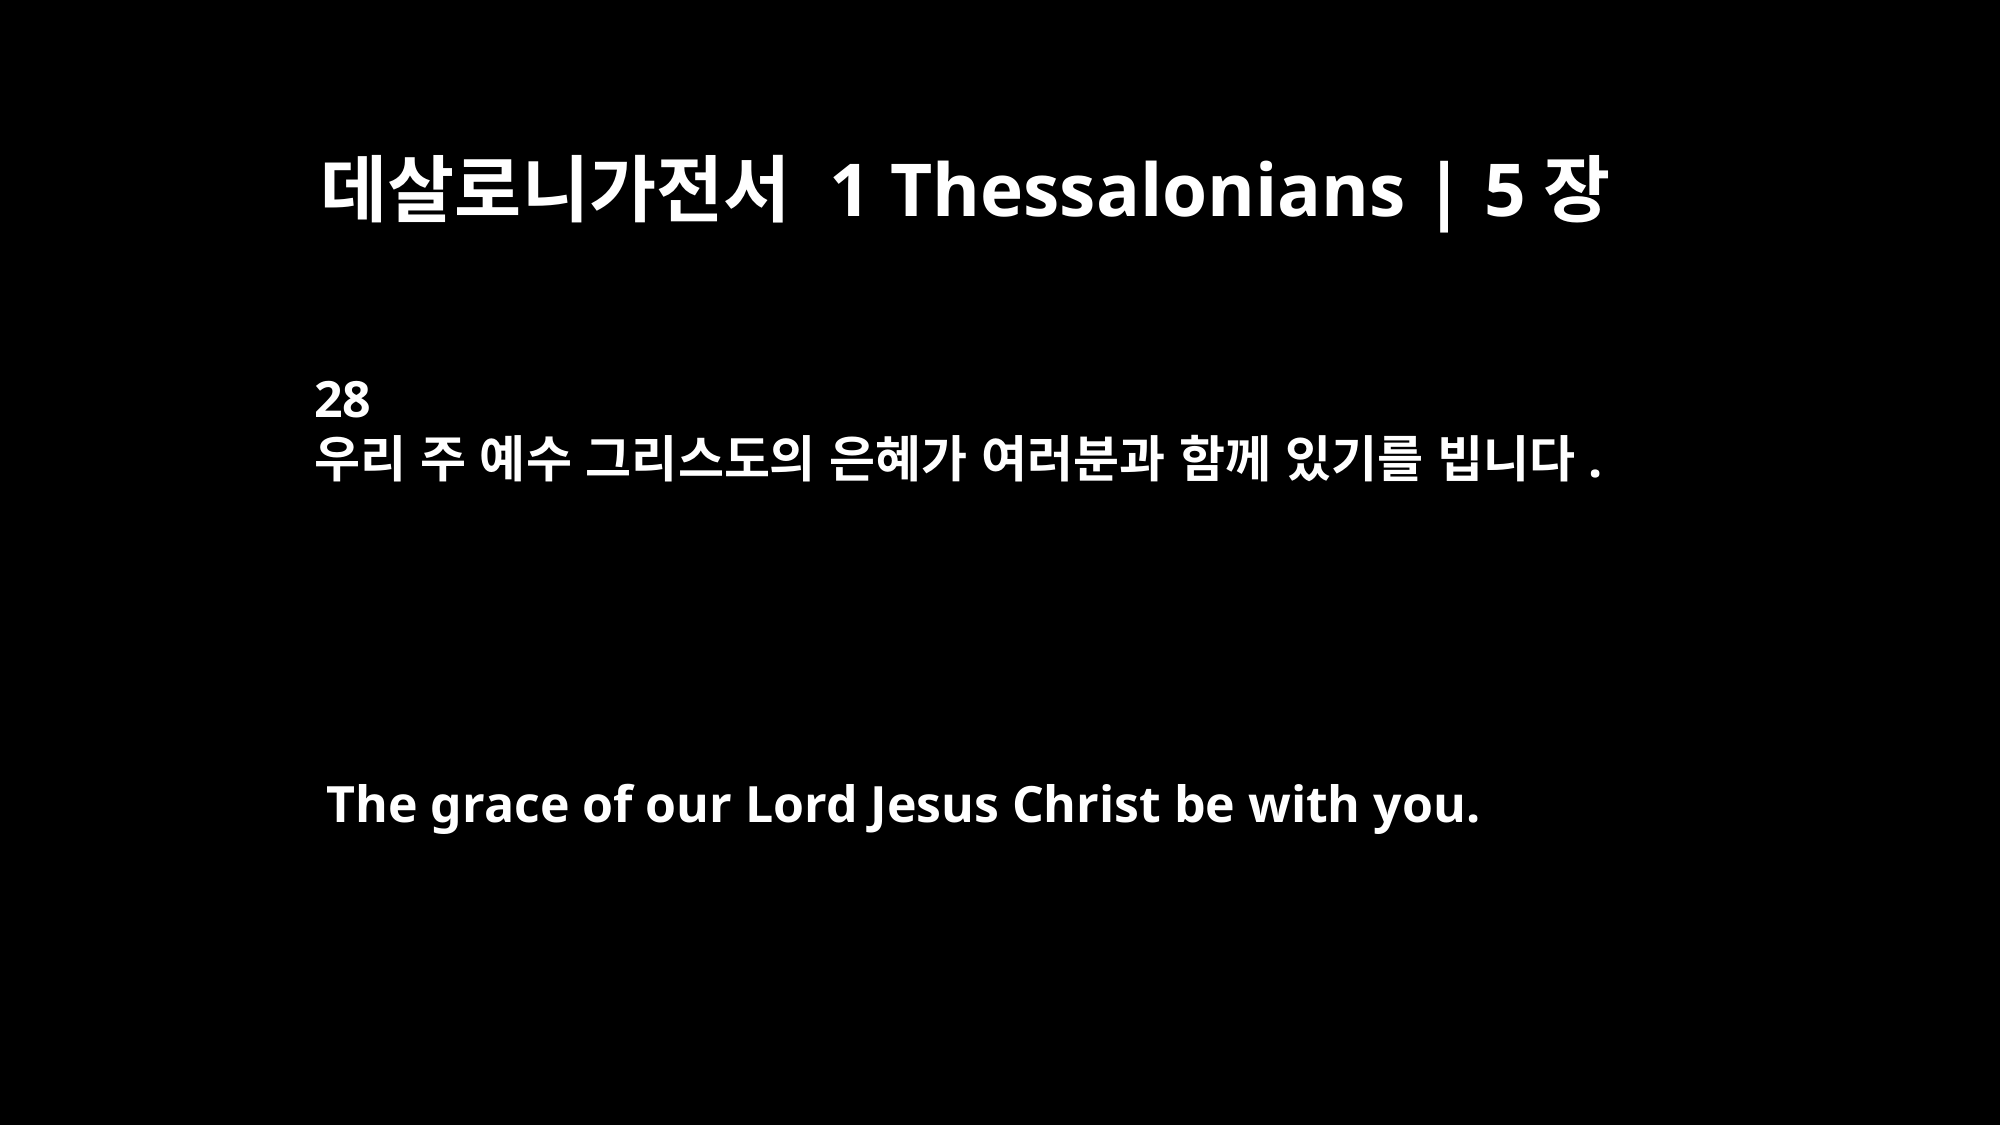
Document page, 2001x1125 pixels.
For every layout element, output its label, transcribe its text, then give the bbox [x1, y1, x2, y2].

text_box 28 우리 주 예수 그리스도의 은혜가 여러분과 함께 있기를 빕니다. [299, 359, 1618, 495]
text_box 데살로니가전서 1 Thessalonians | 5장 [305, 136, 1626, 239]
text_box The grace of our Lord Jesus Christ be with you. [311, 764, 1496, 840]
